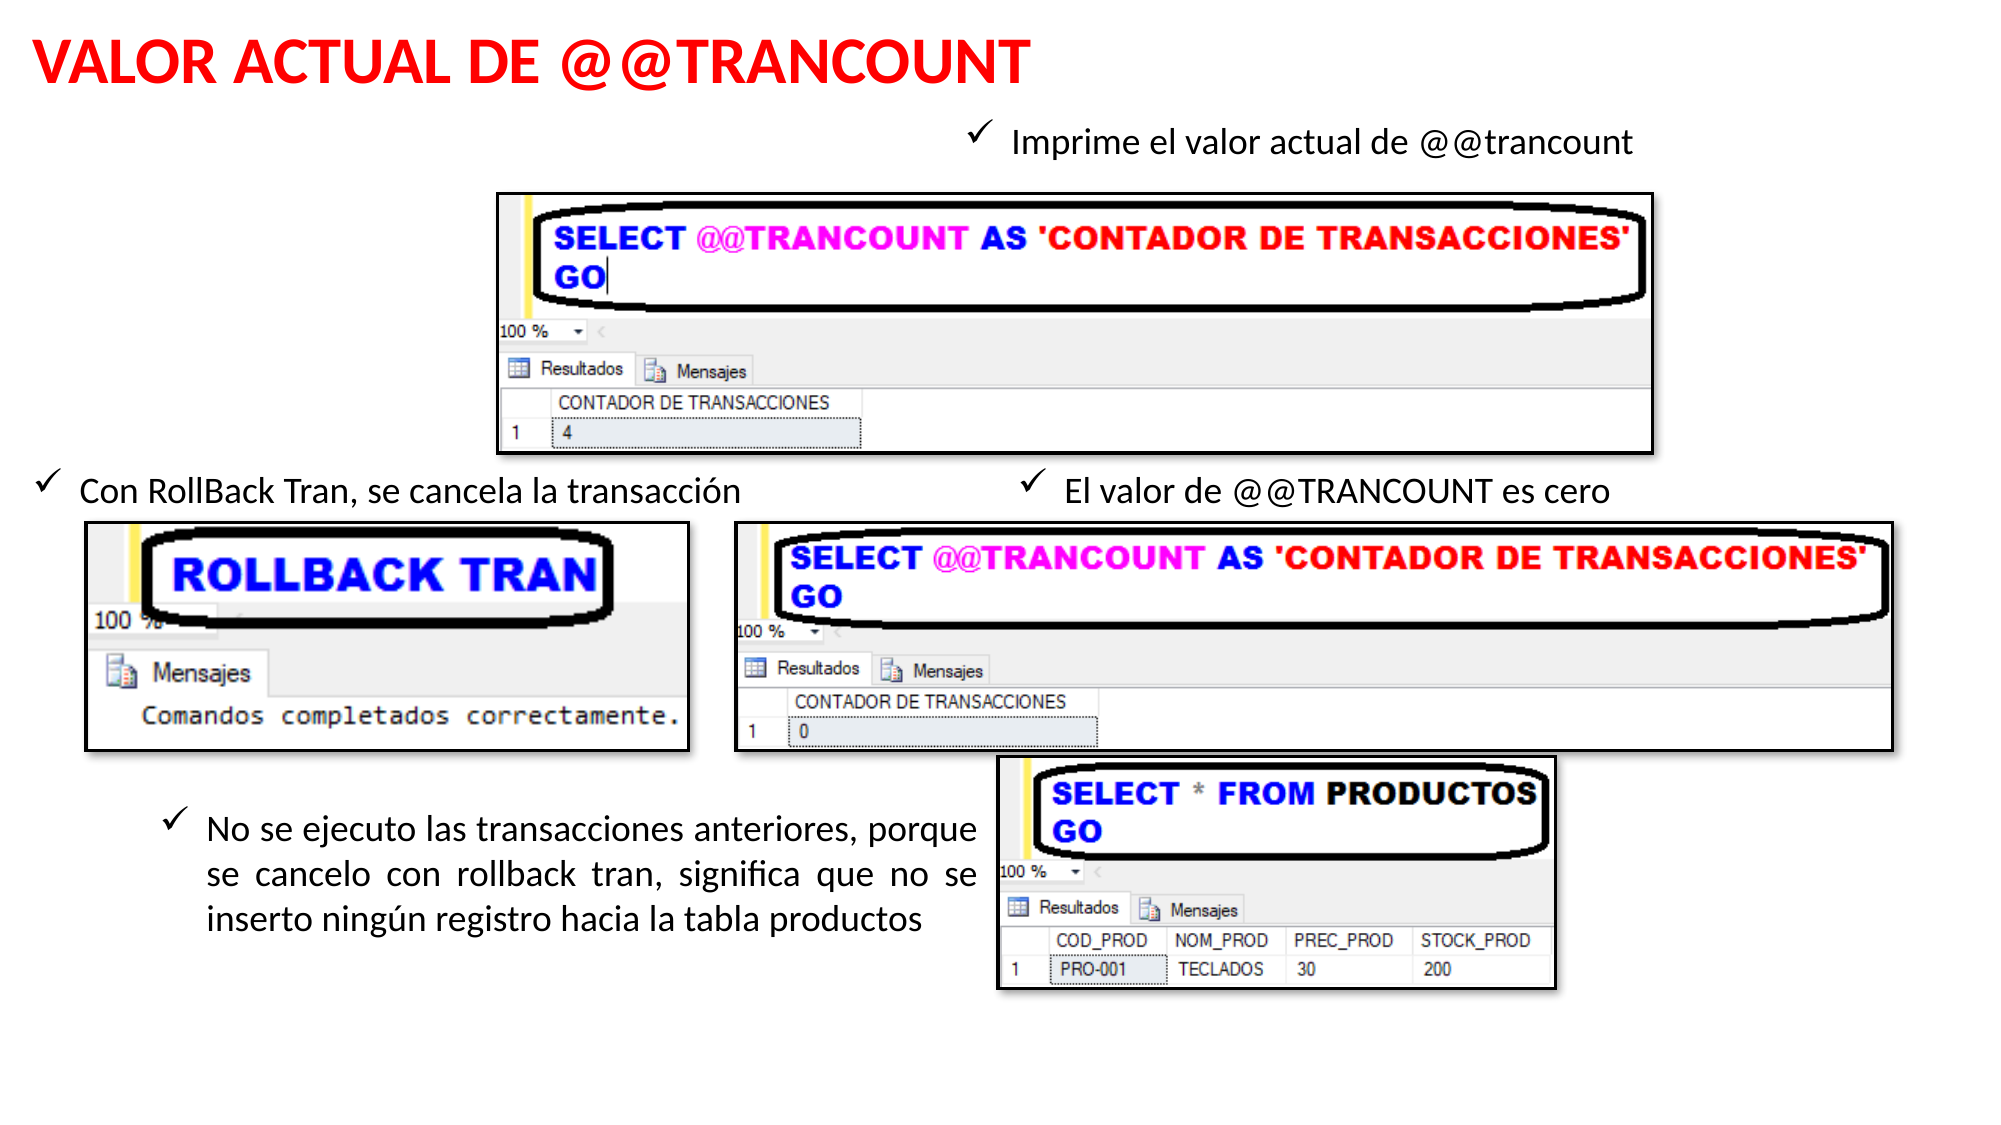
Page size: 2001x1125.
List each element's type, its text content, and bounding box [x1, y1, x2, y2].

text_box Con RollBack Tran, se cancela la transacción [0, 458, 775, 519]
text_box El valor de @@TRANCOUNT es cero [999, 458, 1629, 519]
picture [999, 758, 1554, 988]
picture [499, 195, 1651, 452]
text_box Imprime el valor actual de @@trancount [935, 109, 1663, 170]
picture [87, 523, 687, 749]
text_box VALOR ACTUAL DE @@TRANCOUNT [17, 9, 1048, 105]
text_box No se ejecuto las transacciones anteriores, porque se cancelo con rollback tran, significa que no se inserto ningún registro hacia la tabla productos [144, 796, 993, 947]
picture [737, 523, 1891, 749]
